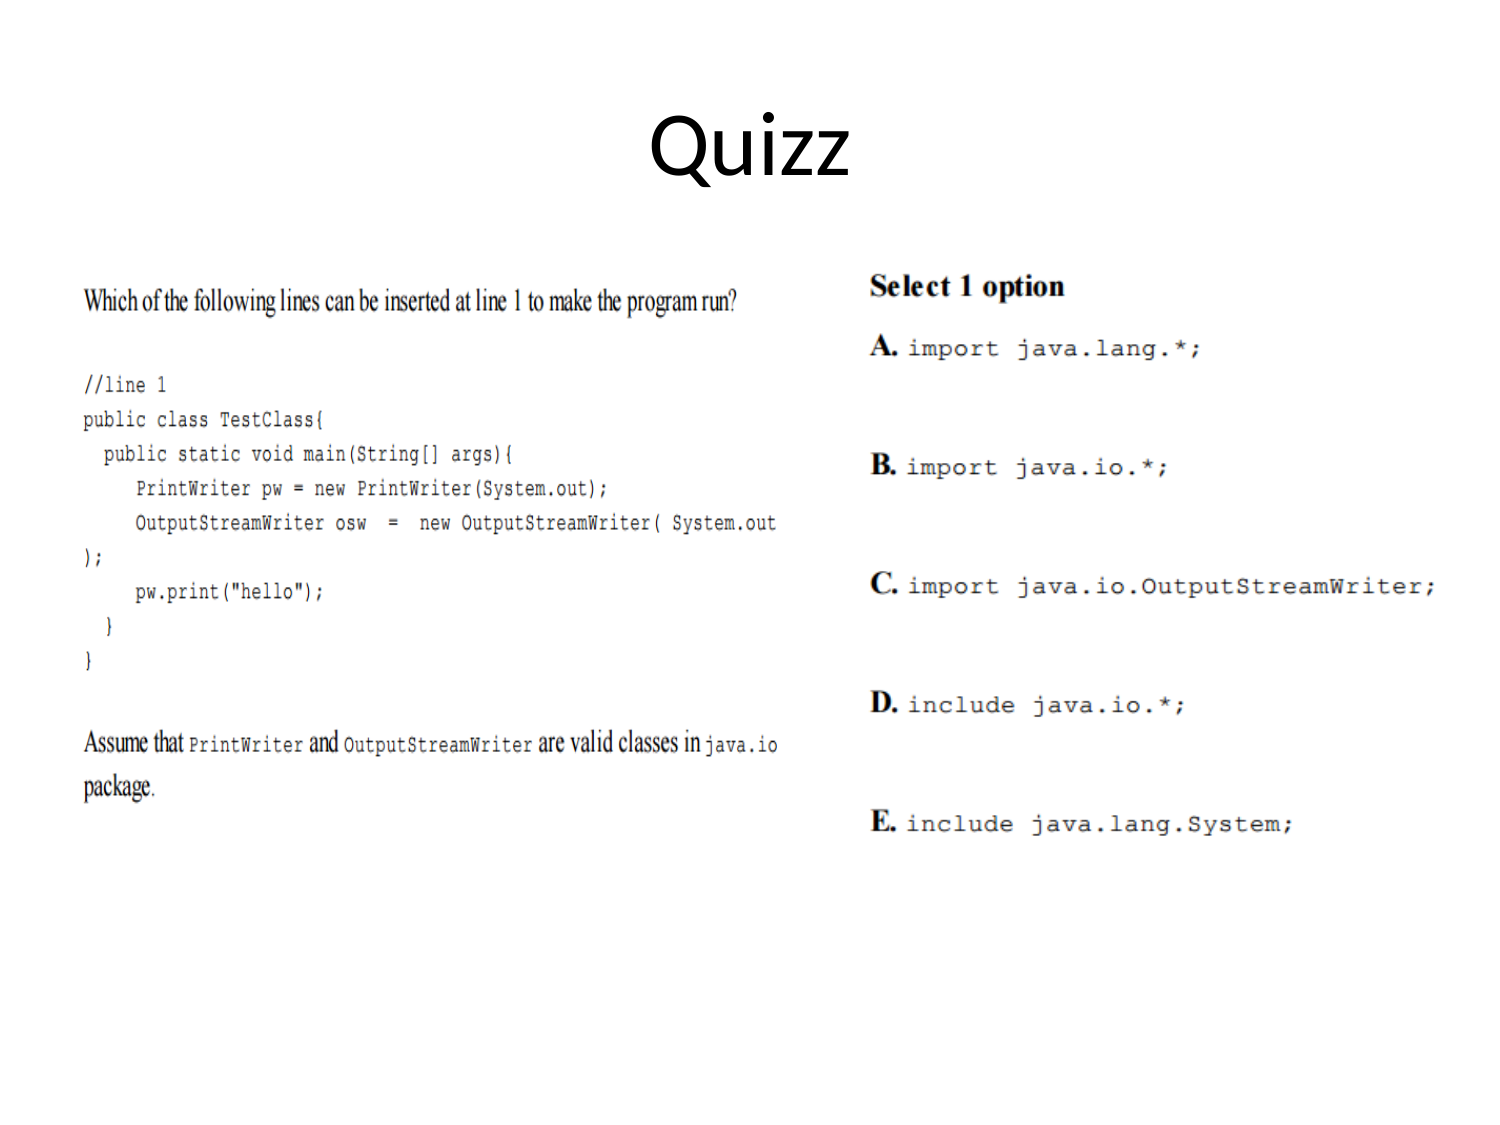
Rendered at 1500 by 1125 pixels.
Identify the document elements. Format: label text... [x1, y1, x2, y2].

picture [64, 266, 798, 863]
title Quizz [75, 45, 1425, 233]
picture [844, 243, 1456, 887]
